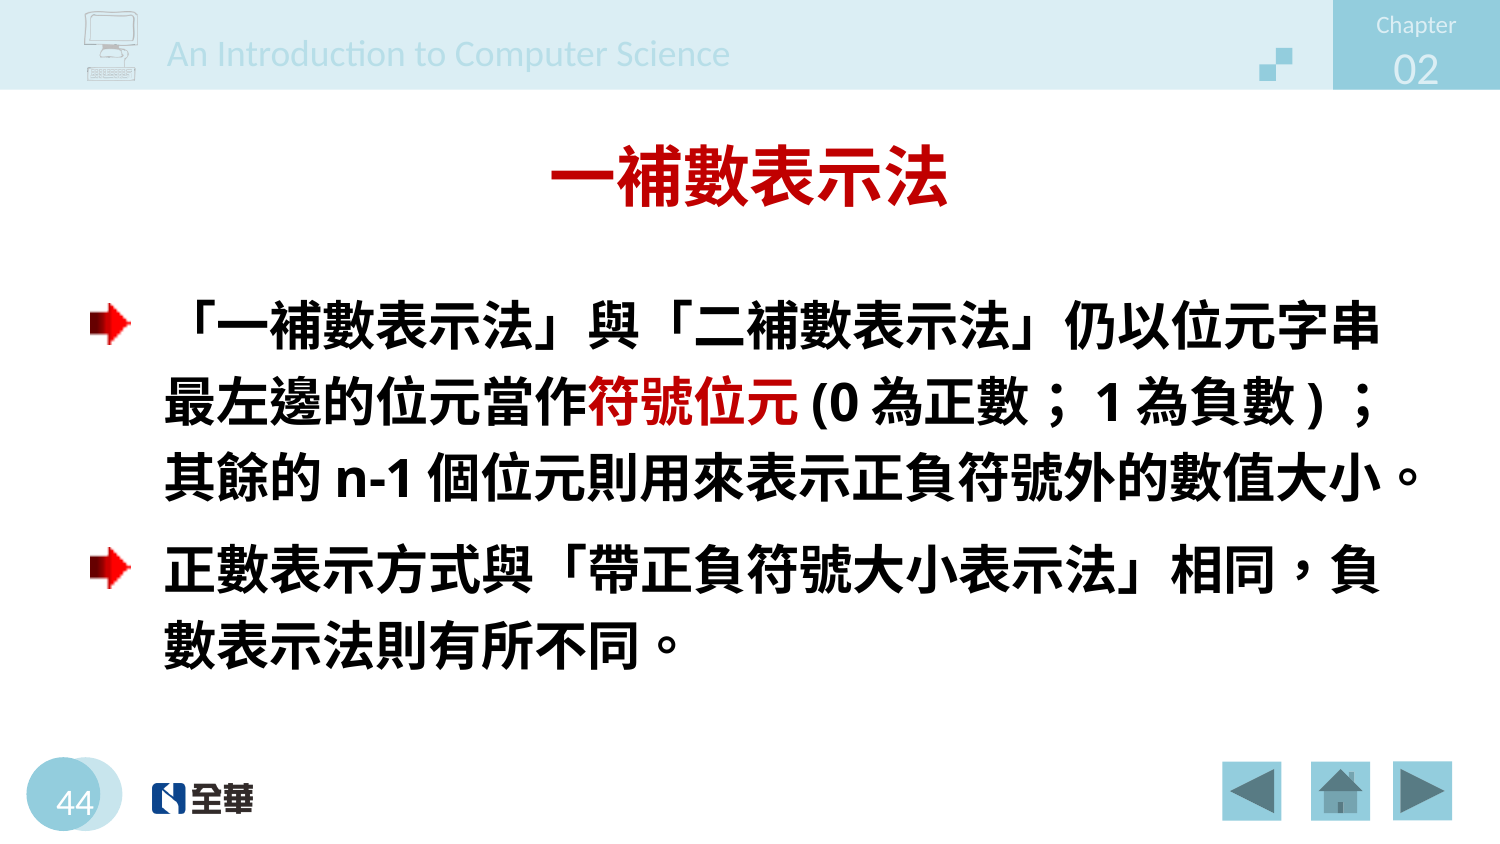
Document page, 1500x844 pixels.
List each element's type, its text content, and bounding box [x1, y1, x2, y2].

title 一補數表示法 [75, 104, 1425, 245]
picture [90, 547, 131, 589]
picture [152, 783, 253, 814]
picture [90, 303, 131, 345]
picture [84, 11, 138, 81]
list 「一補數表示法」與「二補數表示法」仍以位元字串最左邊的位元當作符號位元(0為正數；1為負數)；其餘的n-1個位元則用來表示正負符號外的數值大小。 正數表示方式與「帶正負符號大小表示法」相同，負數表示法則有所不同。 [75, 272, 1425, 754]
